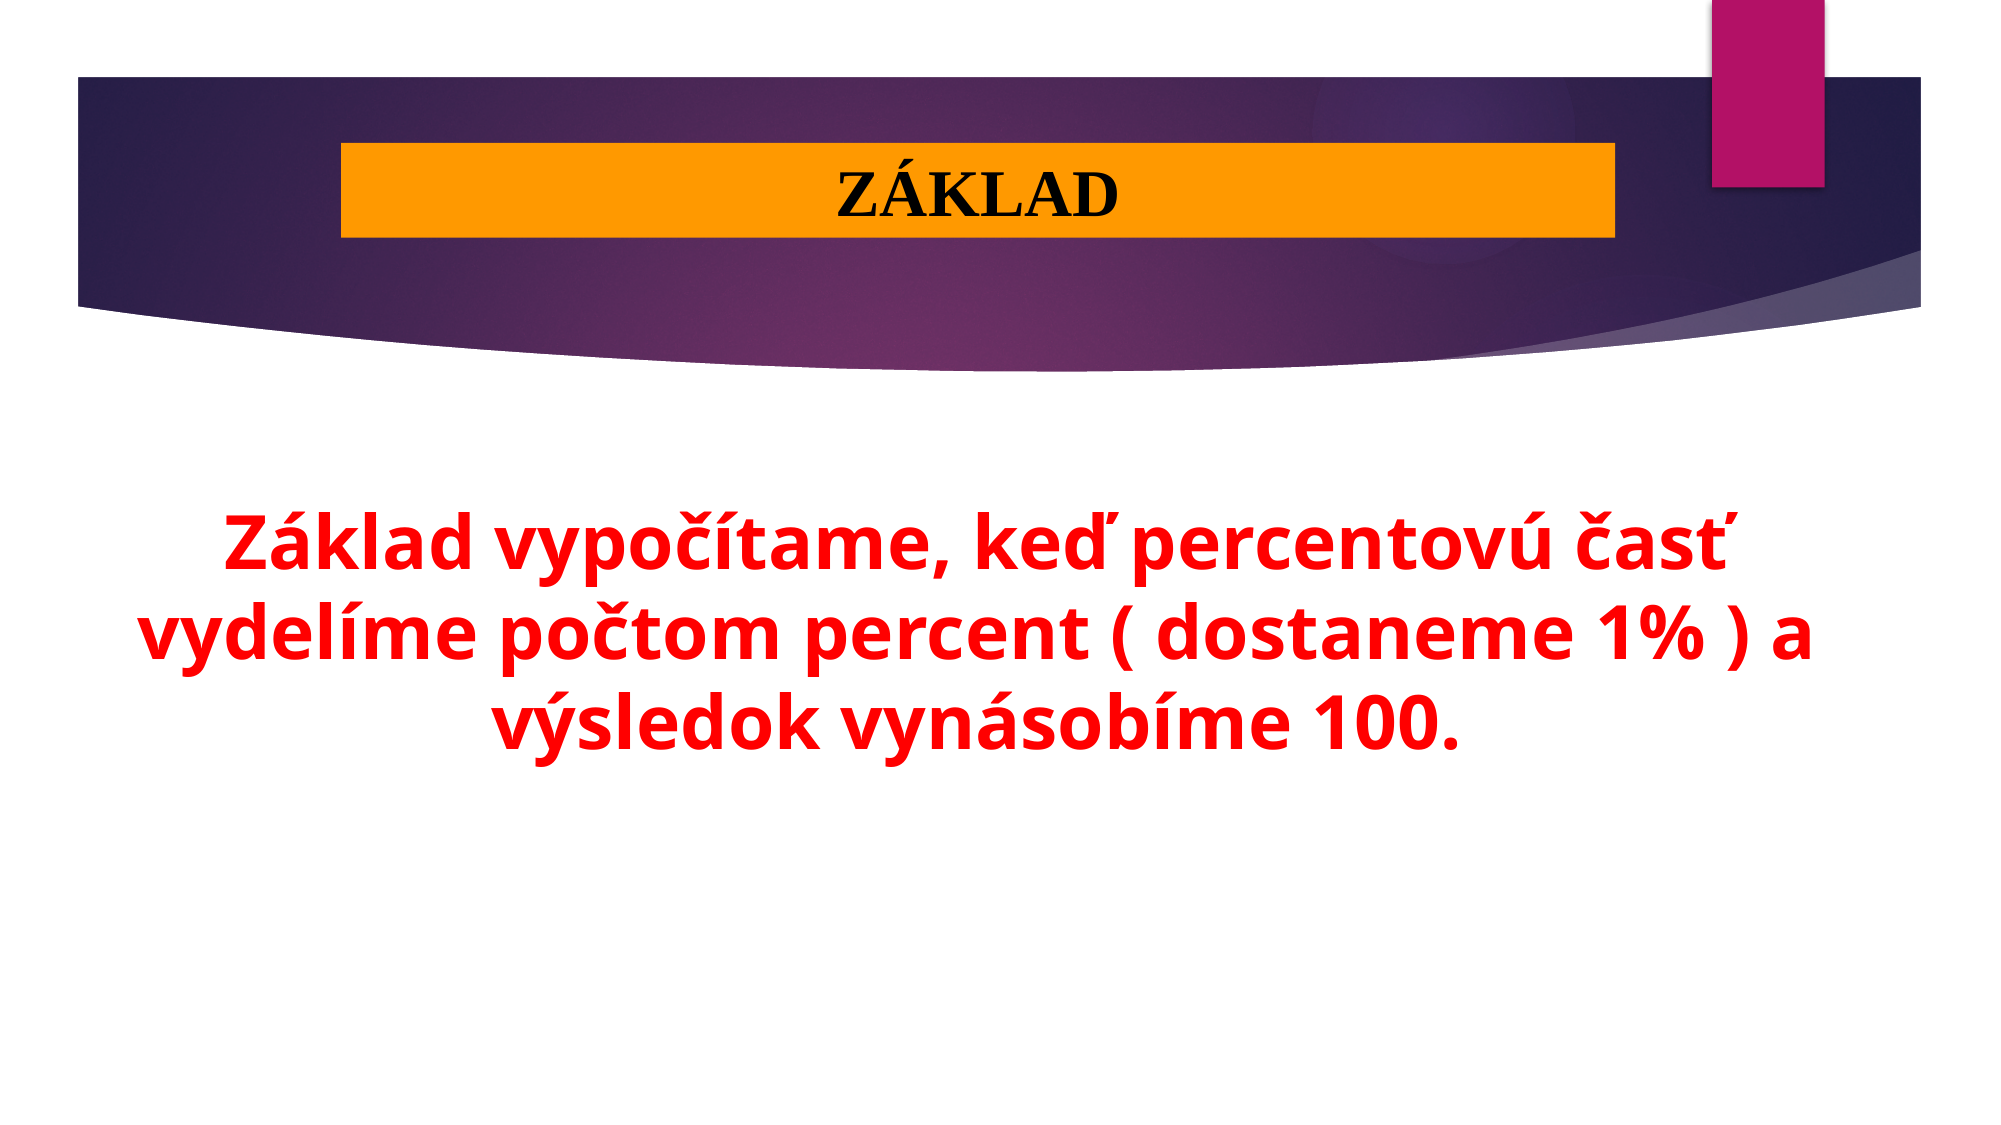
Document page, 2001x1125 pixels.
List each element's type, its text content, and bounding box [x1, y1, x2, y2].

text_box ZÁKLAD [341, 142, 1616, 238]
text_box Základ vypočítame, keď percentovú časť vydelíme počtom percent ( dostaneme 1% ) a výsledok vynásobíme 100. [121, 486, 1833, 772]
